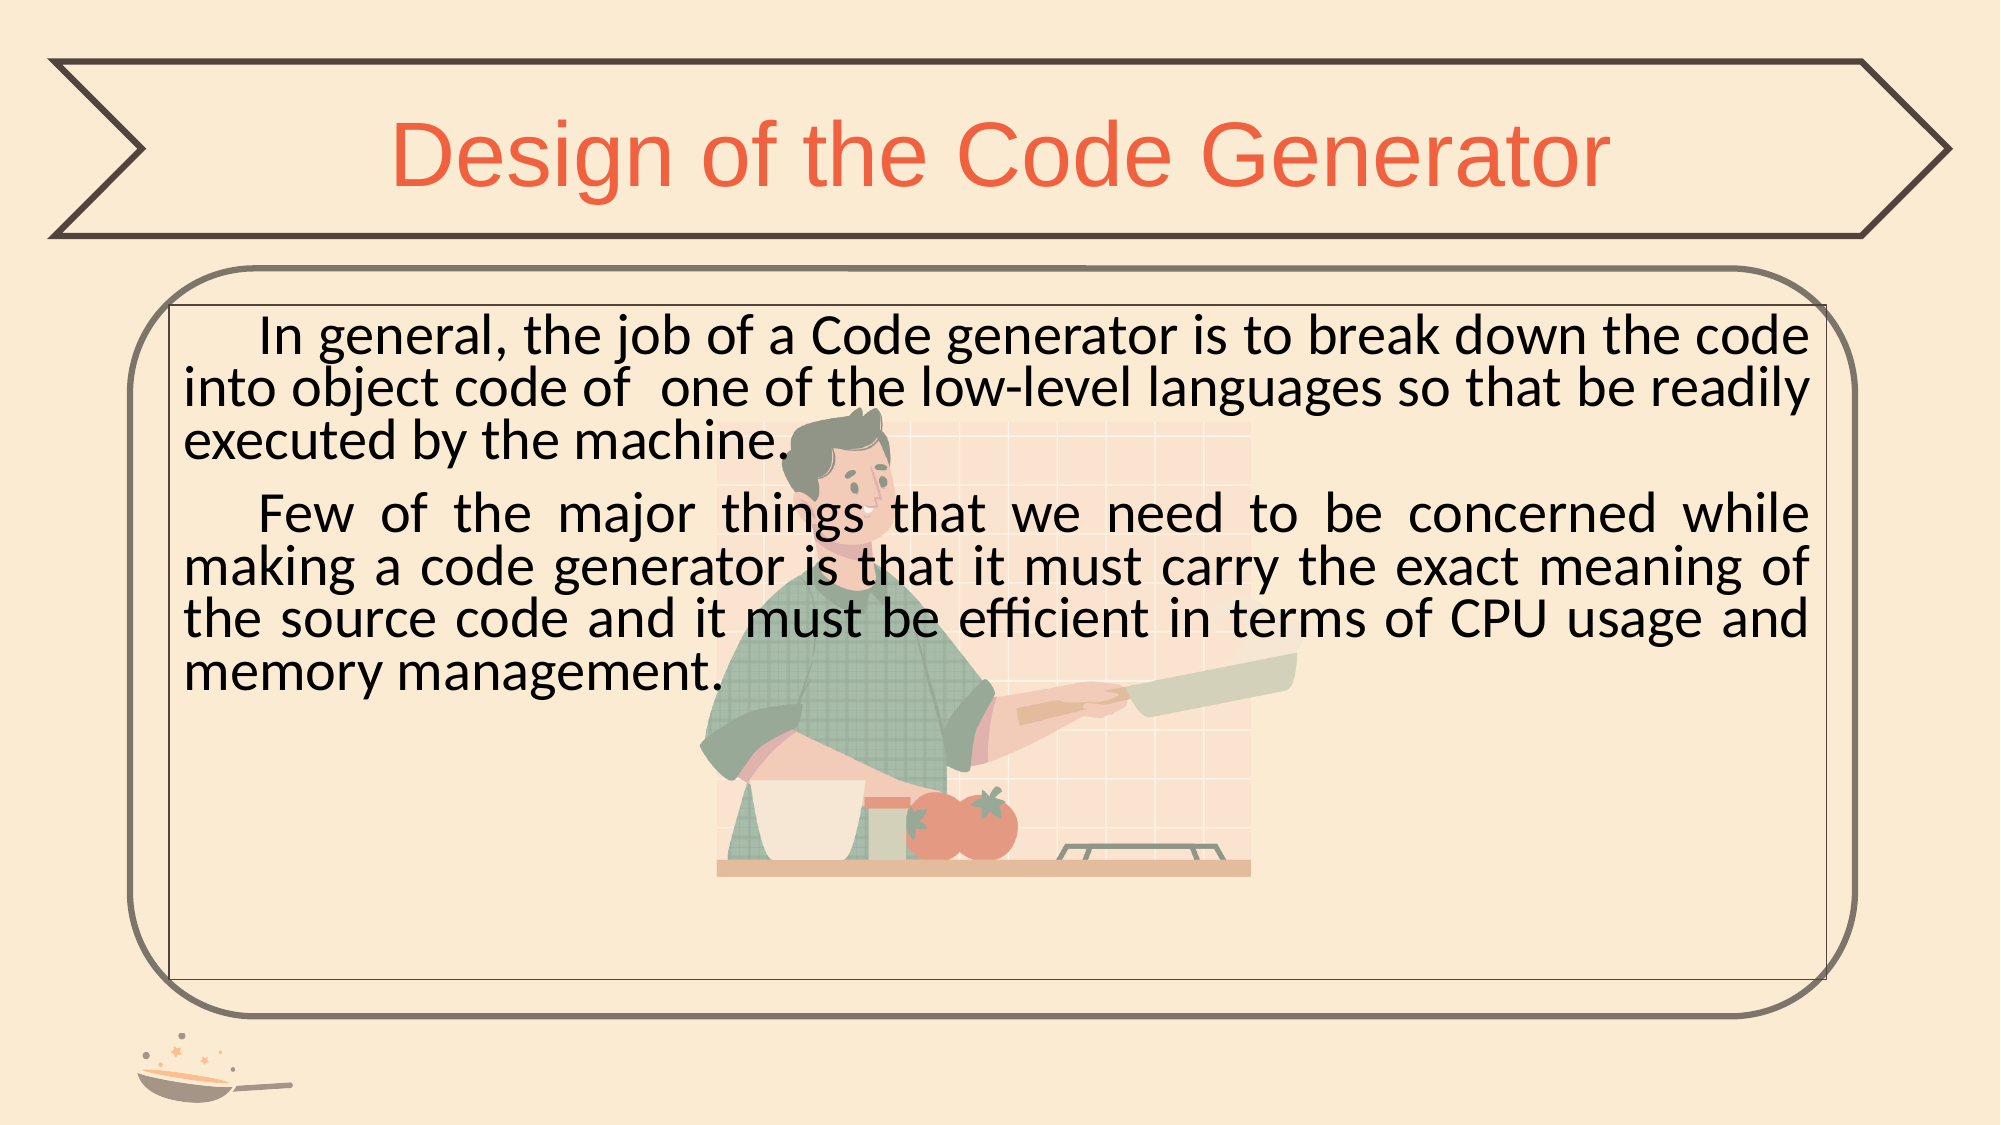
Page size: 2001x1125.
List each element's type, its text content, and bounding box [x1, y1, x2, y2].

list In general, the job of a Code generator is to break down the code into object code of one of the low-level languages so that be readily executed by the machine. Few of the major things that we need to be concerned while making a code generator is that it must carry the exact meaning of the source code and it must be efficient in terms of CPU usage and memory management. [168, 304, 1827, 980]
list Design of the Code Generator [142, 99, 1862, 227]
